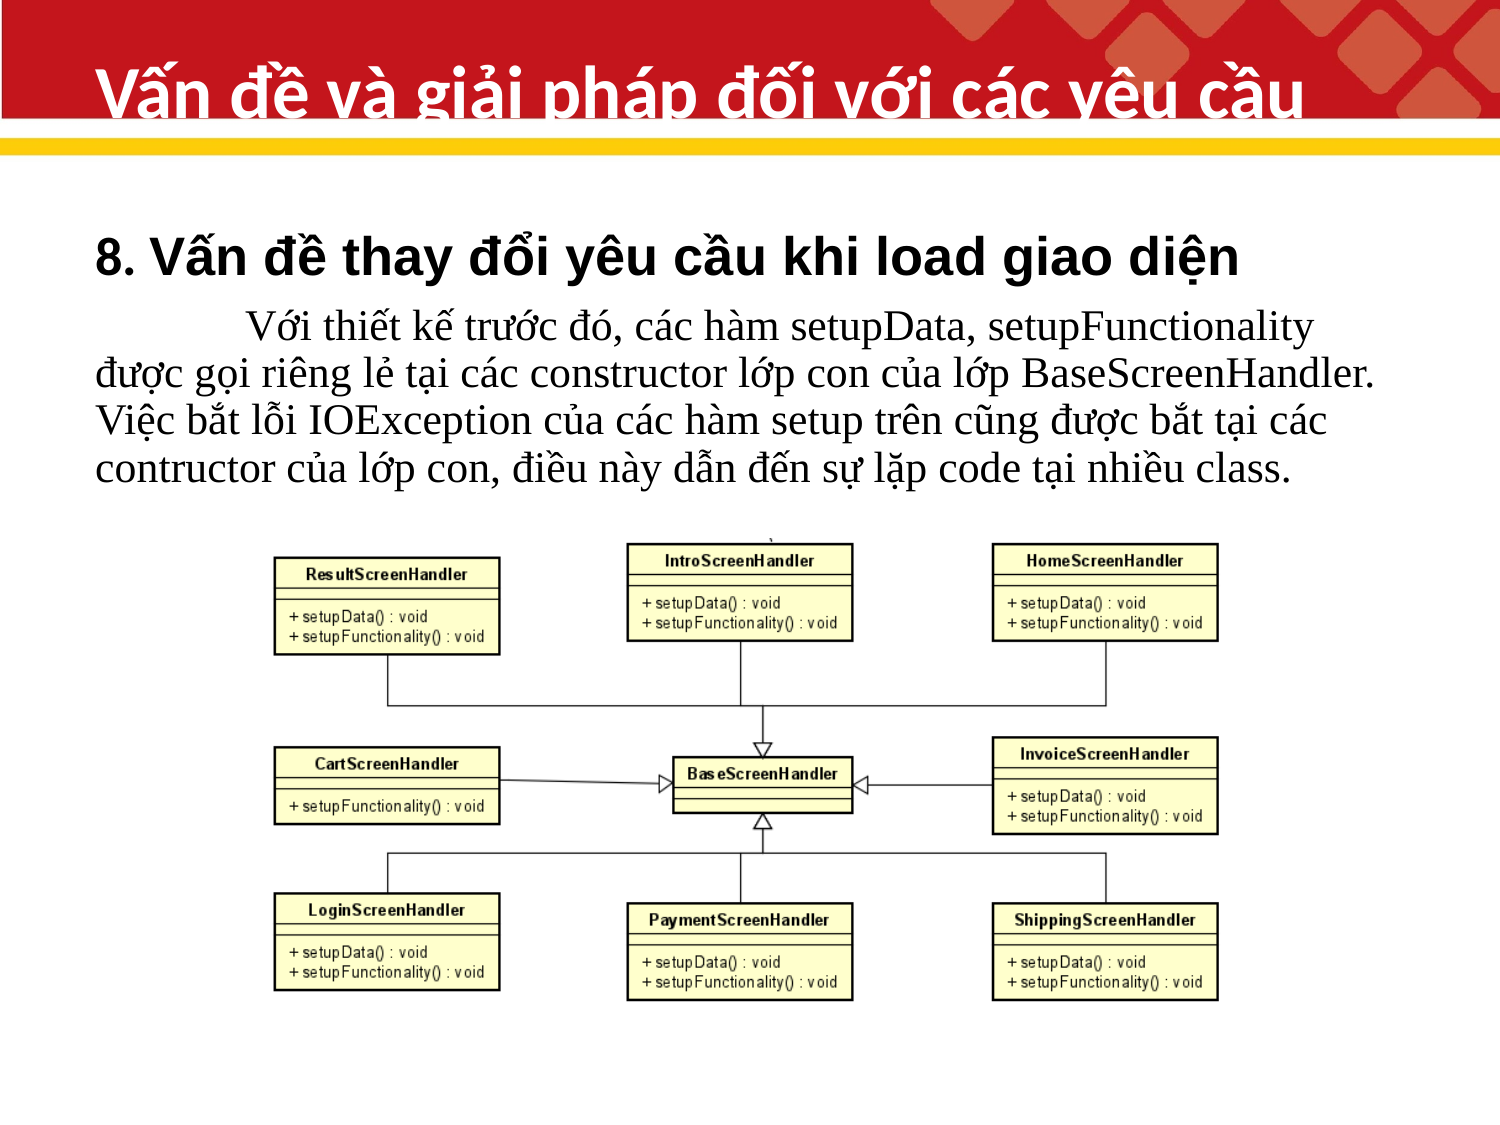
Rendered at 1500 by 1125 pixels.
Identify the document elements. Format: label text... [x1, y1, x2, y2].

picture [0, 0, 1500, 1125]
title Vấn đề và giải pháp đối với các yêu cầu [80, 0, 1397, 204]
list 8. Vấn đề thay đổi yêu cầu khi load giao diện Với thiết kế trước đó, các hàm setupData, setupFunctionality được gọi riêng lẻ tại các constructor lớp con của lớp BaseScreenHandler. Việc bắt lỗi IOException của các hàm setup trên cũng được bắt tại các contructor của lớp con, điều này dẫn đến sự lặp code tại nhiều class. [80, 220, 1397, 1025]
